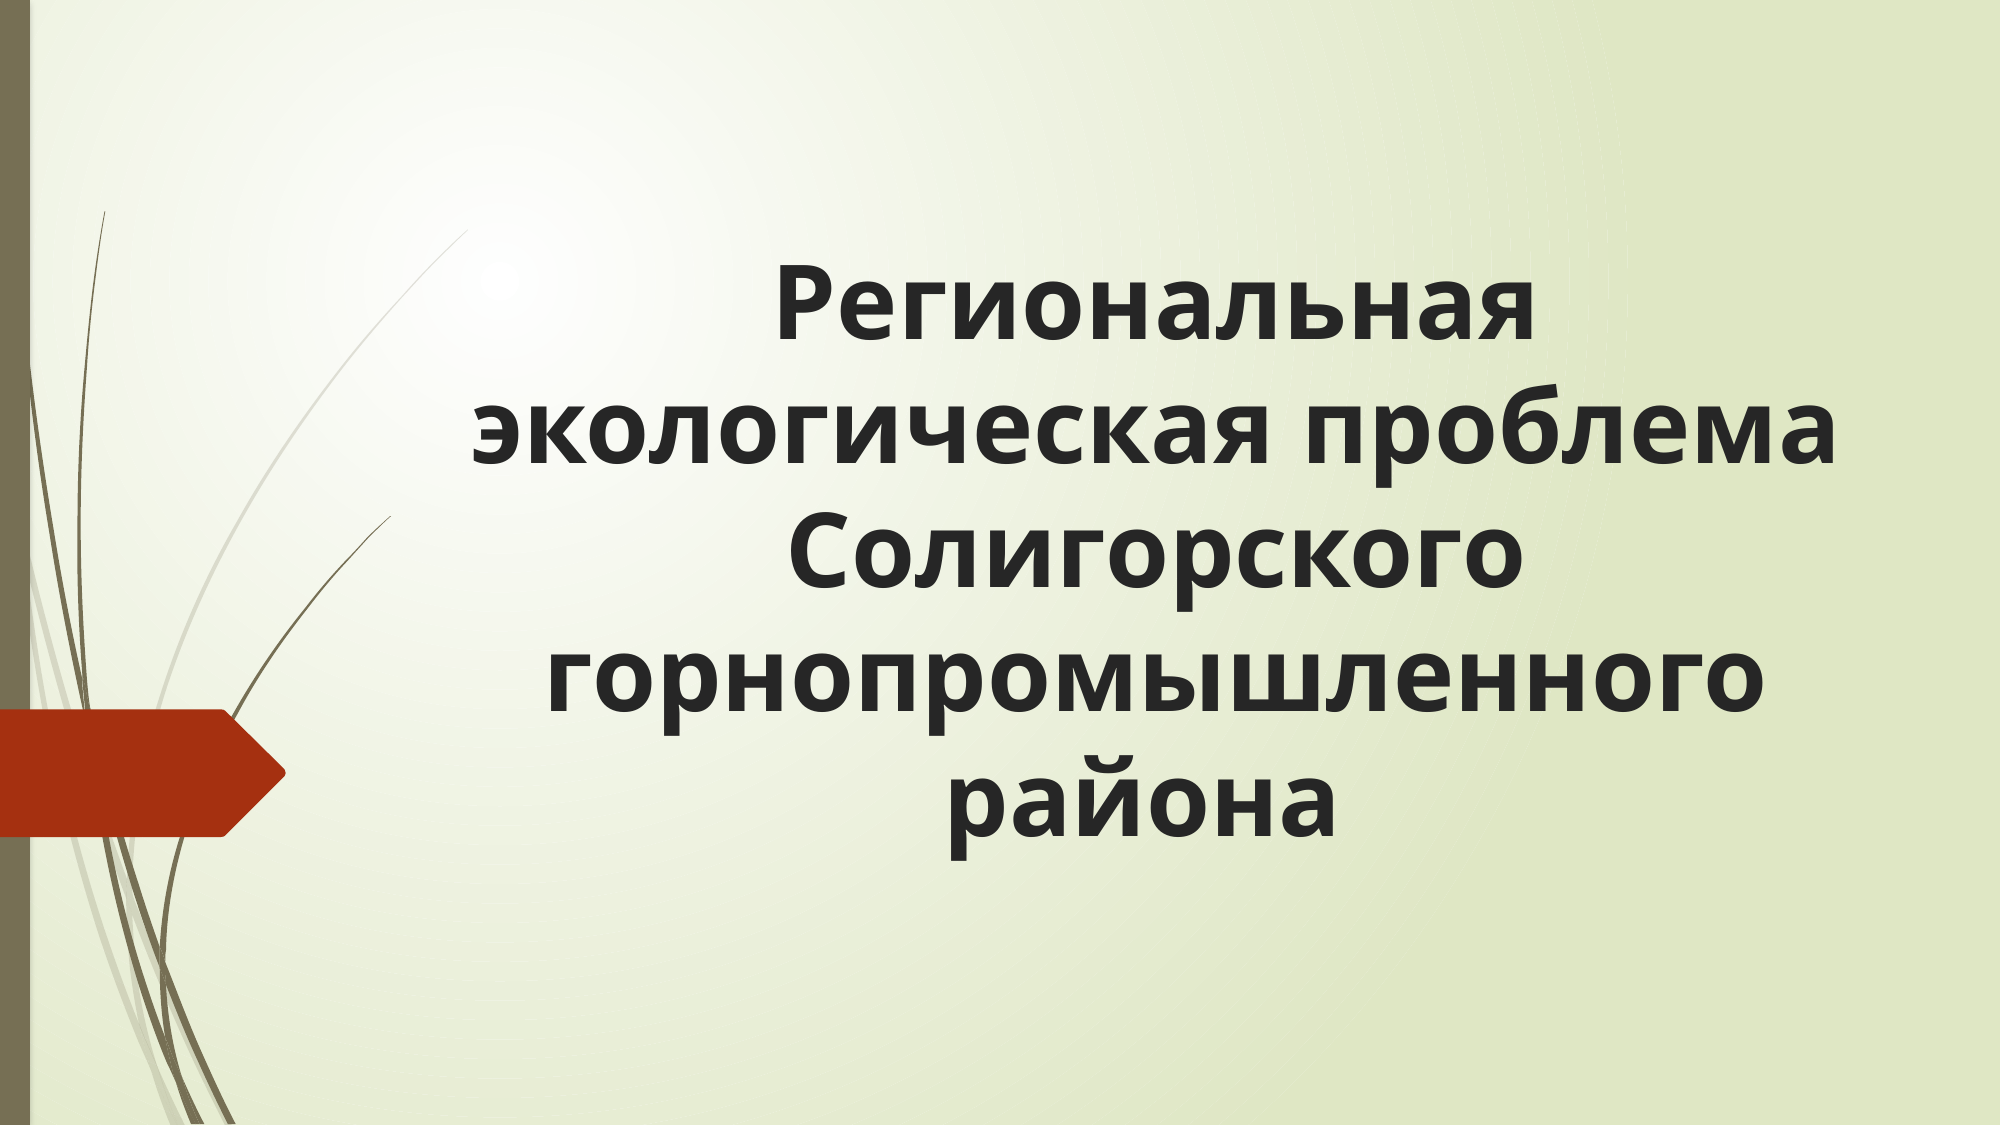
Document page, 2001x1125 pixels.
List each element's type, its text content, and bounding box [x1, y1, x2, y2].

title Региональная экологическая проблема Солигорского горнопромышленного района [424, 216, 1888, 989]
